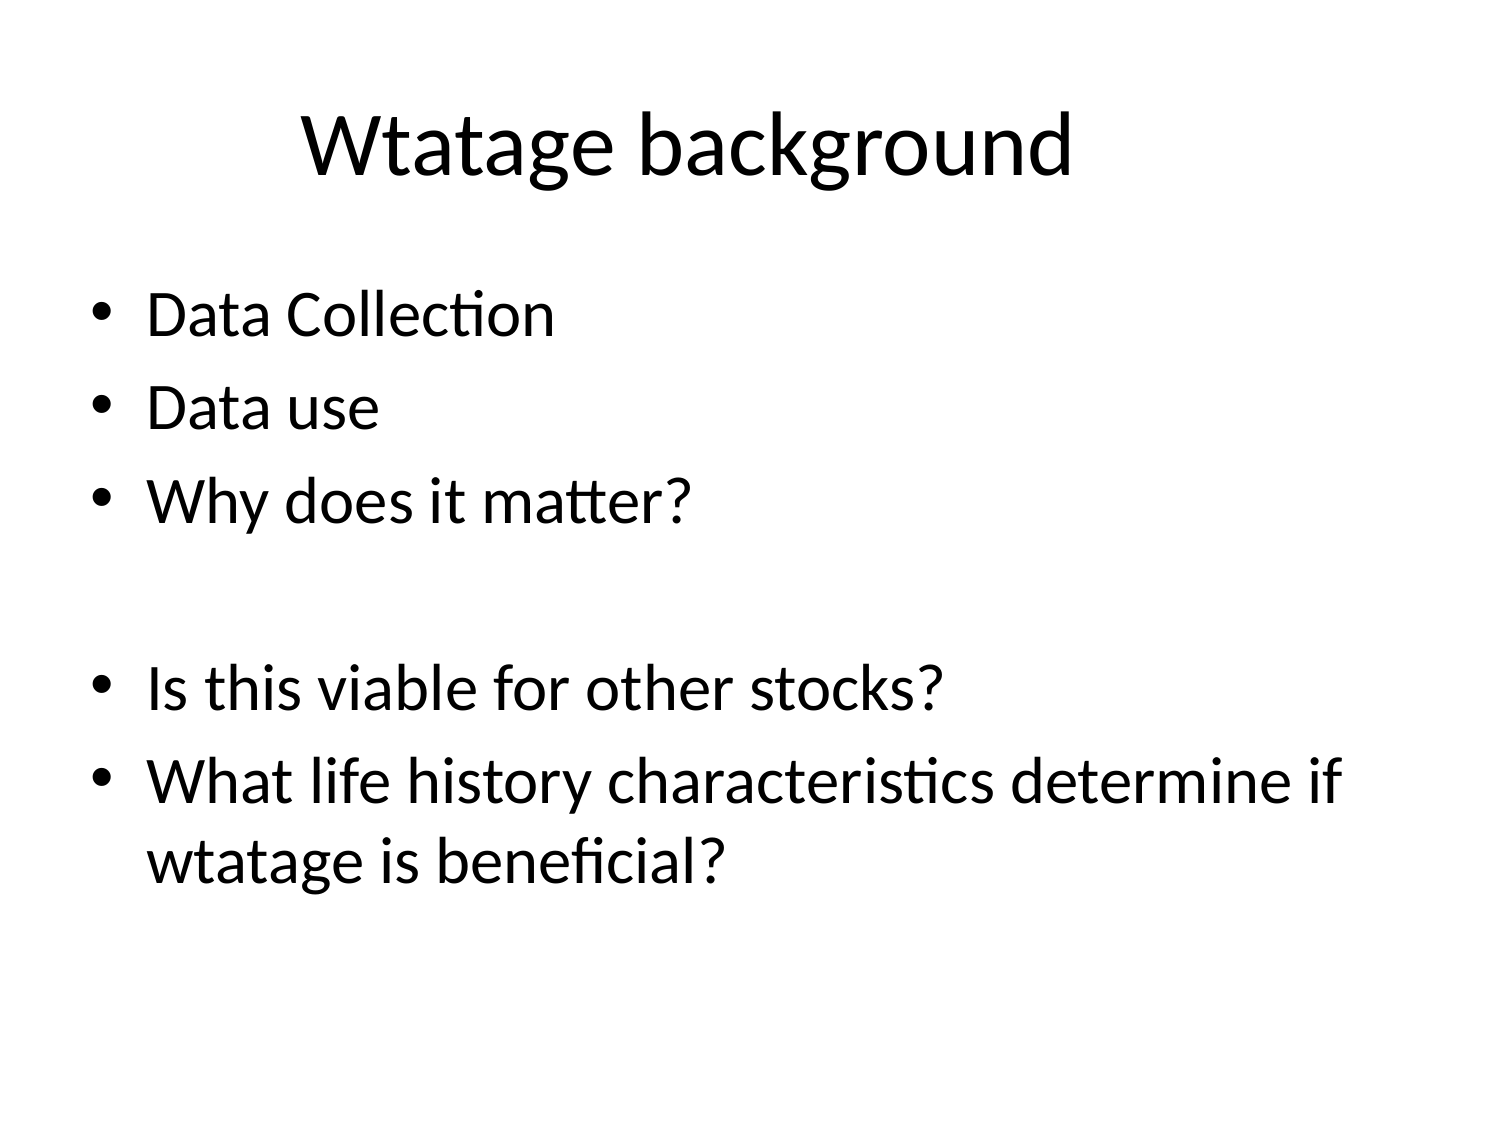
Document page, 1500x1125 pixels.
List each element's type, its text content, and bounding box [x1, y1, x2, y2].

title Wtatage background [75, 45, 1425, 233]
list Data Collection Data use Why does it matter? Is this viable for other stocks? What life history characteristics determine if wtatage is beneficial? [75, 262, 1425, 1005]
